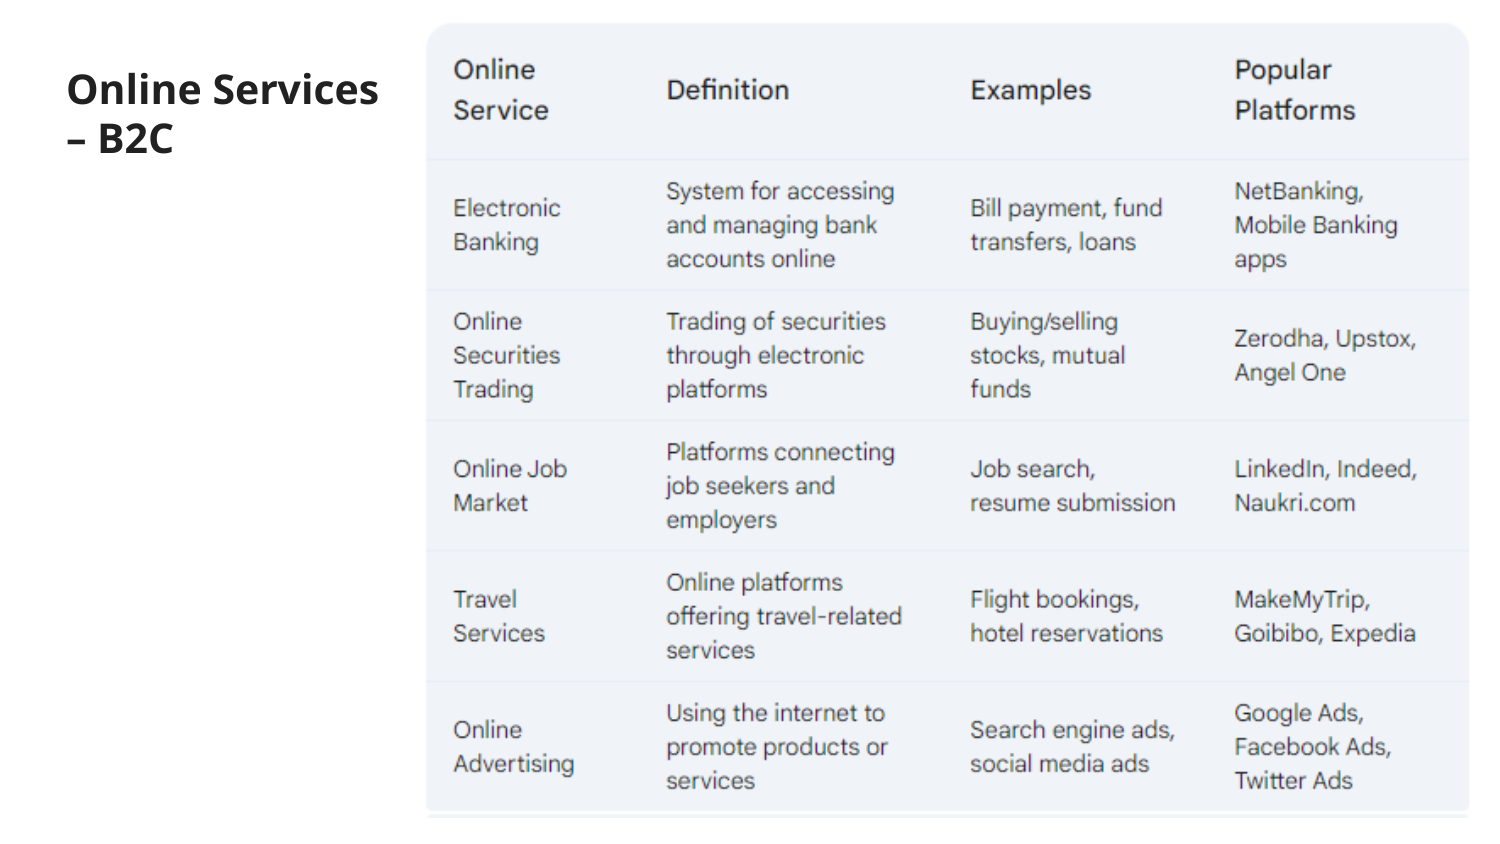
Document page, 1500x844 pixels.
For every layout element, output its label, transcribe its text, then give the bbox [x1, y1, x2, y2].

picture [422, 20, 1478, 819]
title Online Services – B2C [51, 48, 417, 180]
